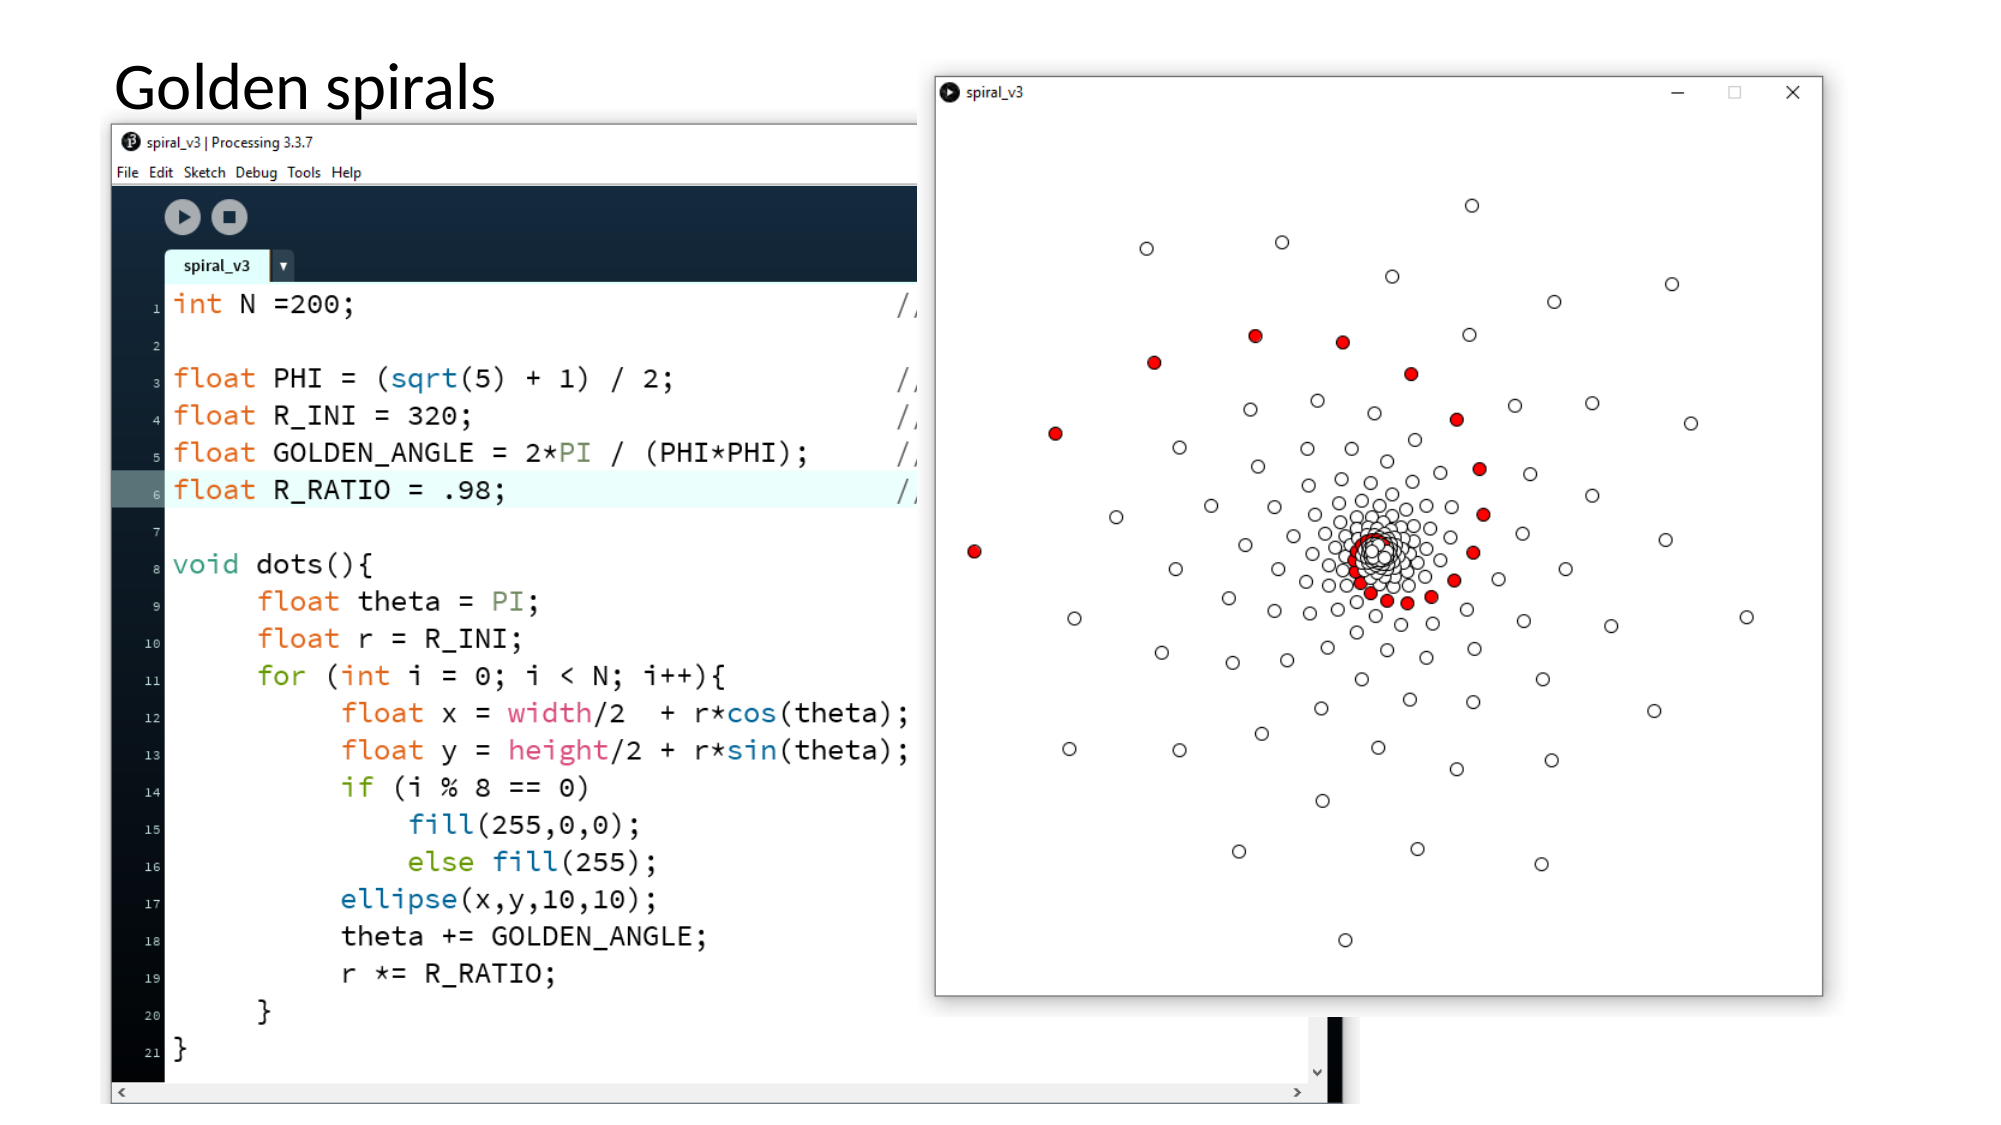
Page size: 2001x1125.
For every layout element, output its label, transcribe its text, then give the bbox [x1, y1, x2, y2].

picture [100, 57, 1850, 1104]
text_box Golden spirals [100, 35, 1417, 108]
